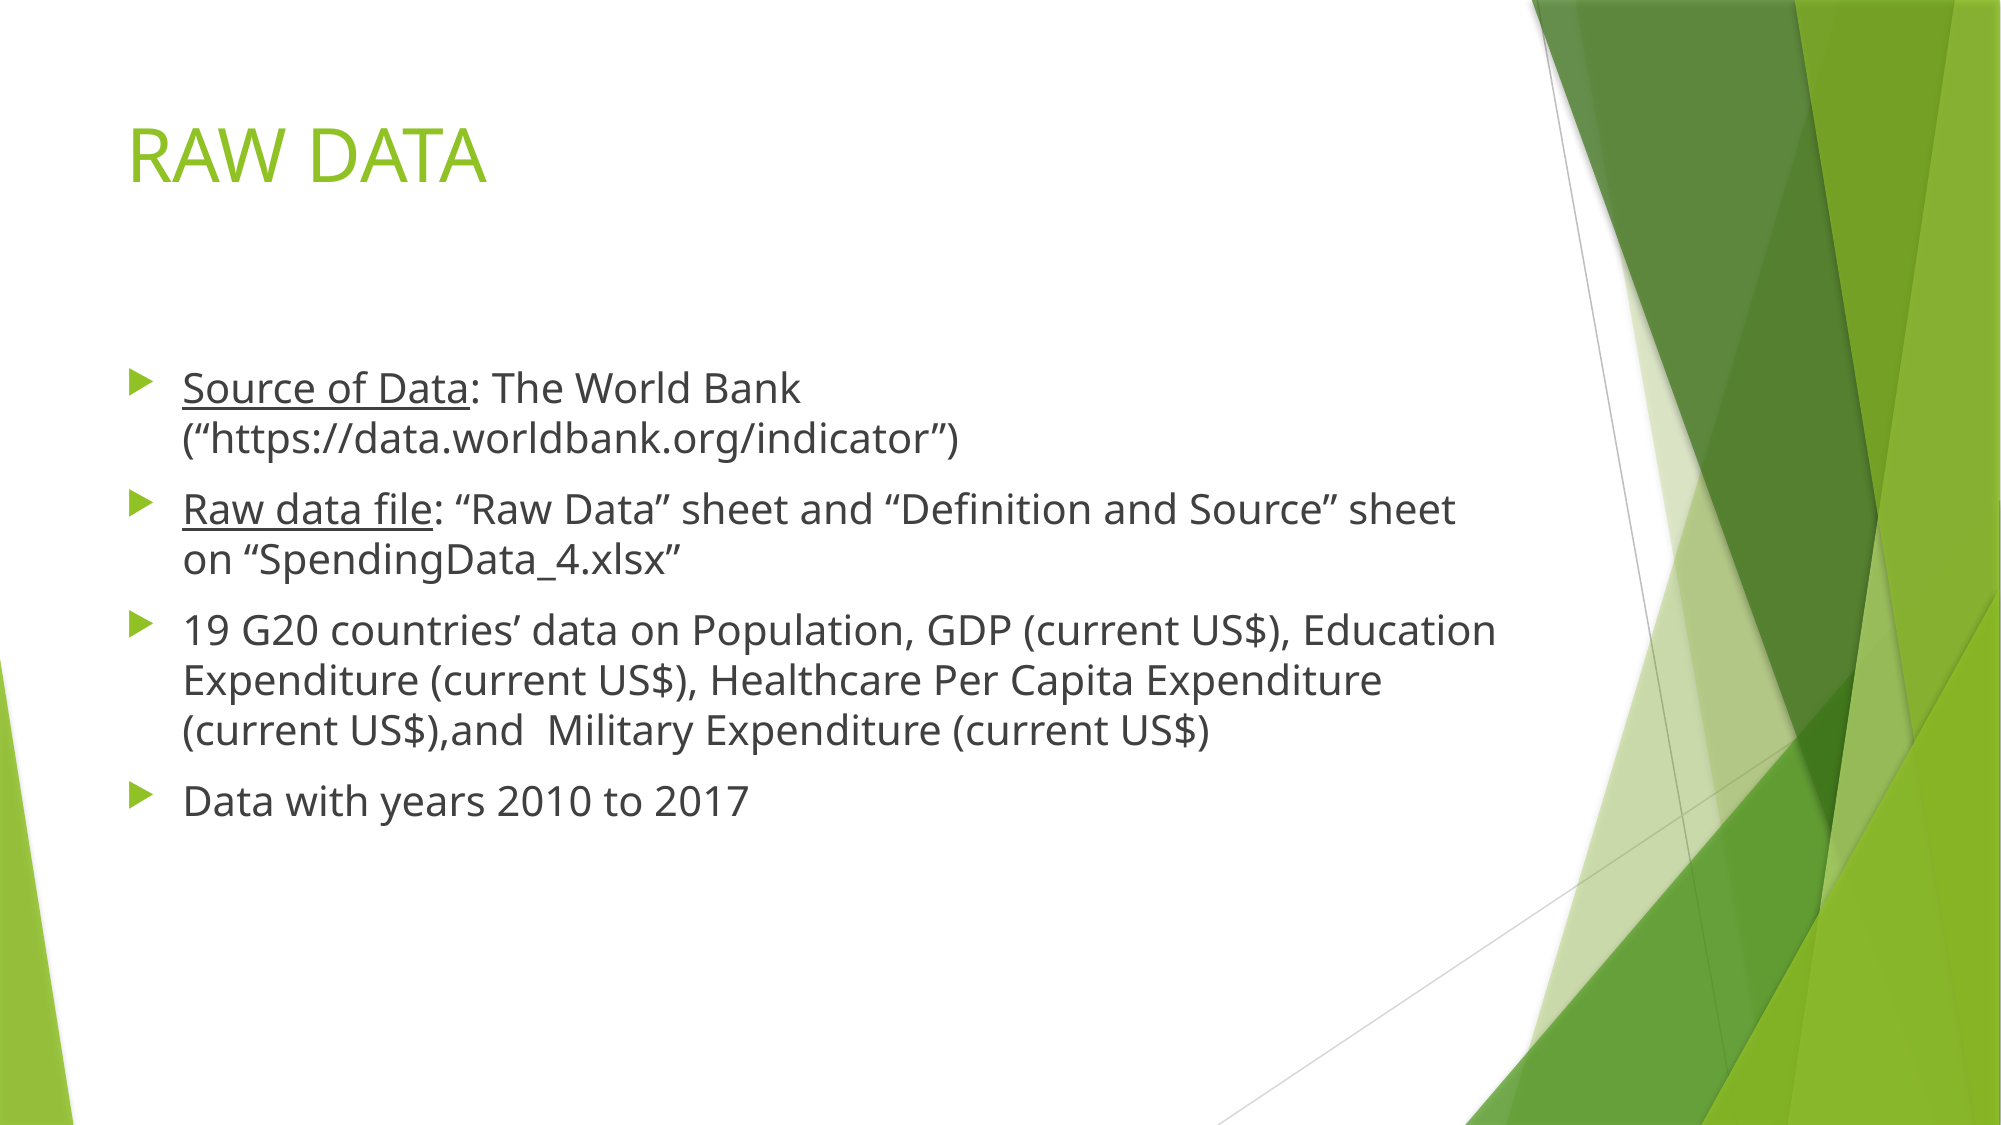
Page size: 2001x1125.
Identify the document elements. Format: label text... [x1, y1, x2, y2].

title RAW DATA [111, 99, 1522, 317]
list Source of Data: The World Bank (“https://data.worldbank.org/indicator”) Raw data file: “Raw Data” sheet and “Definition and Source” sheet on “SpendingData_4.xlsx” 19 G20 countries’ data on Population, GDP (current US$), Education Expenditure (current US$), Healthcare Per Capita Expenditure (current US$),and Military Expenditure (current US$) Data with years 2010 to 2017 [111, 354, 1522, 992]
